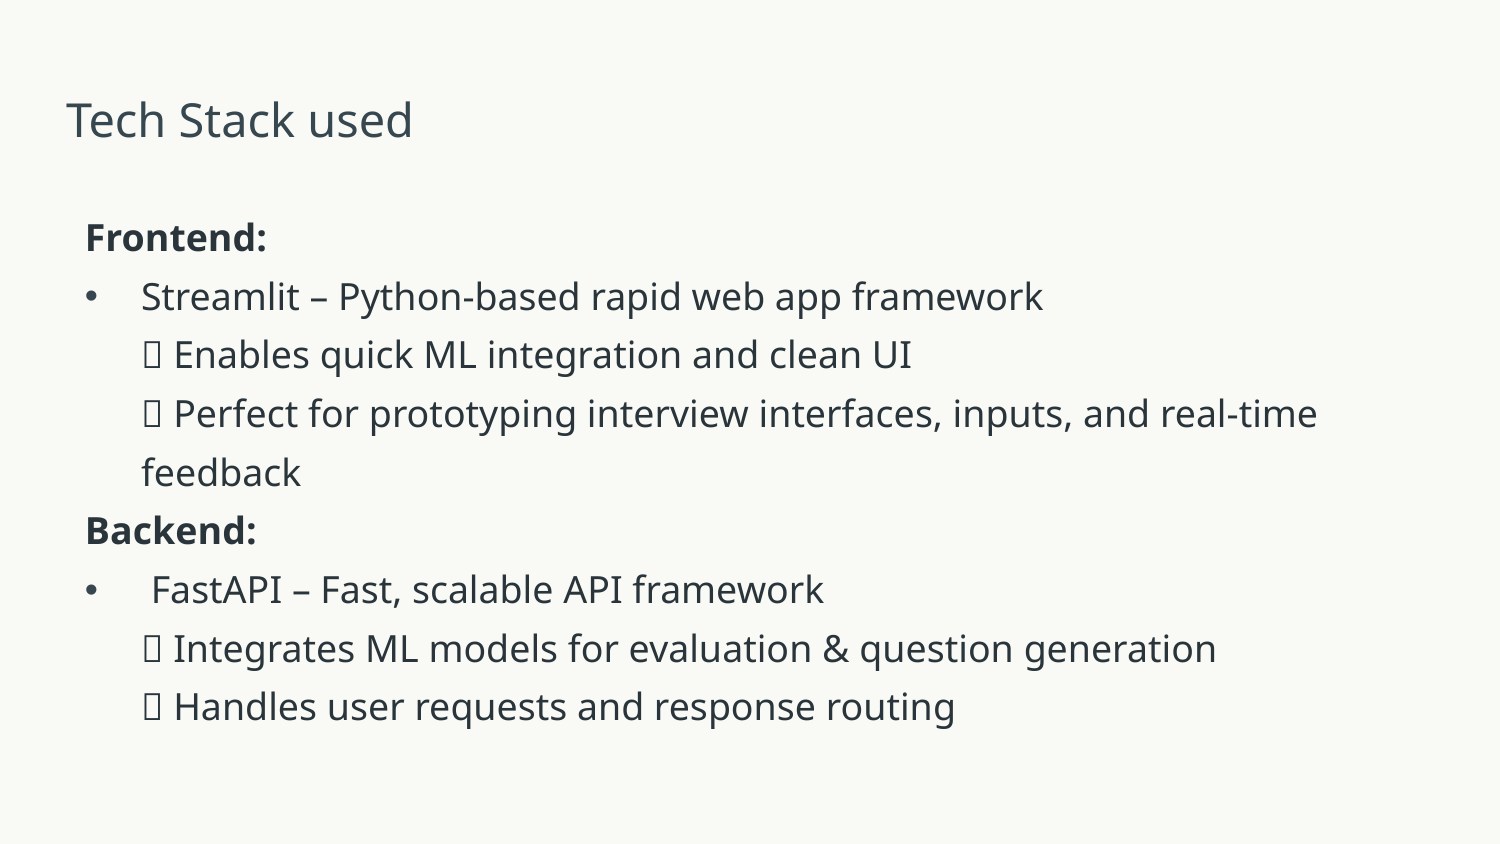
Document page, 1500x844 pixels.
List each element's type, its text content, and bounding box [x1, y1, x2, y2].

list Frontend: Streamlit – Python-based rapid web app framework 🔹 Enables quick ML integration and clean UI 🔹 Perfect for prototyping interview interfaces, inputs, and real-time feedback Backend: FastAPI – Fast, scalable API framework 🔹 Integrates ML models for evaluation & question generation 🔹 Handles user requests and response routing [51, 189, 1449, 750]
title Tech Stack used [51, 72, 1449, 167]
